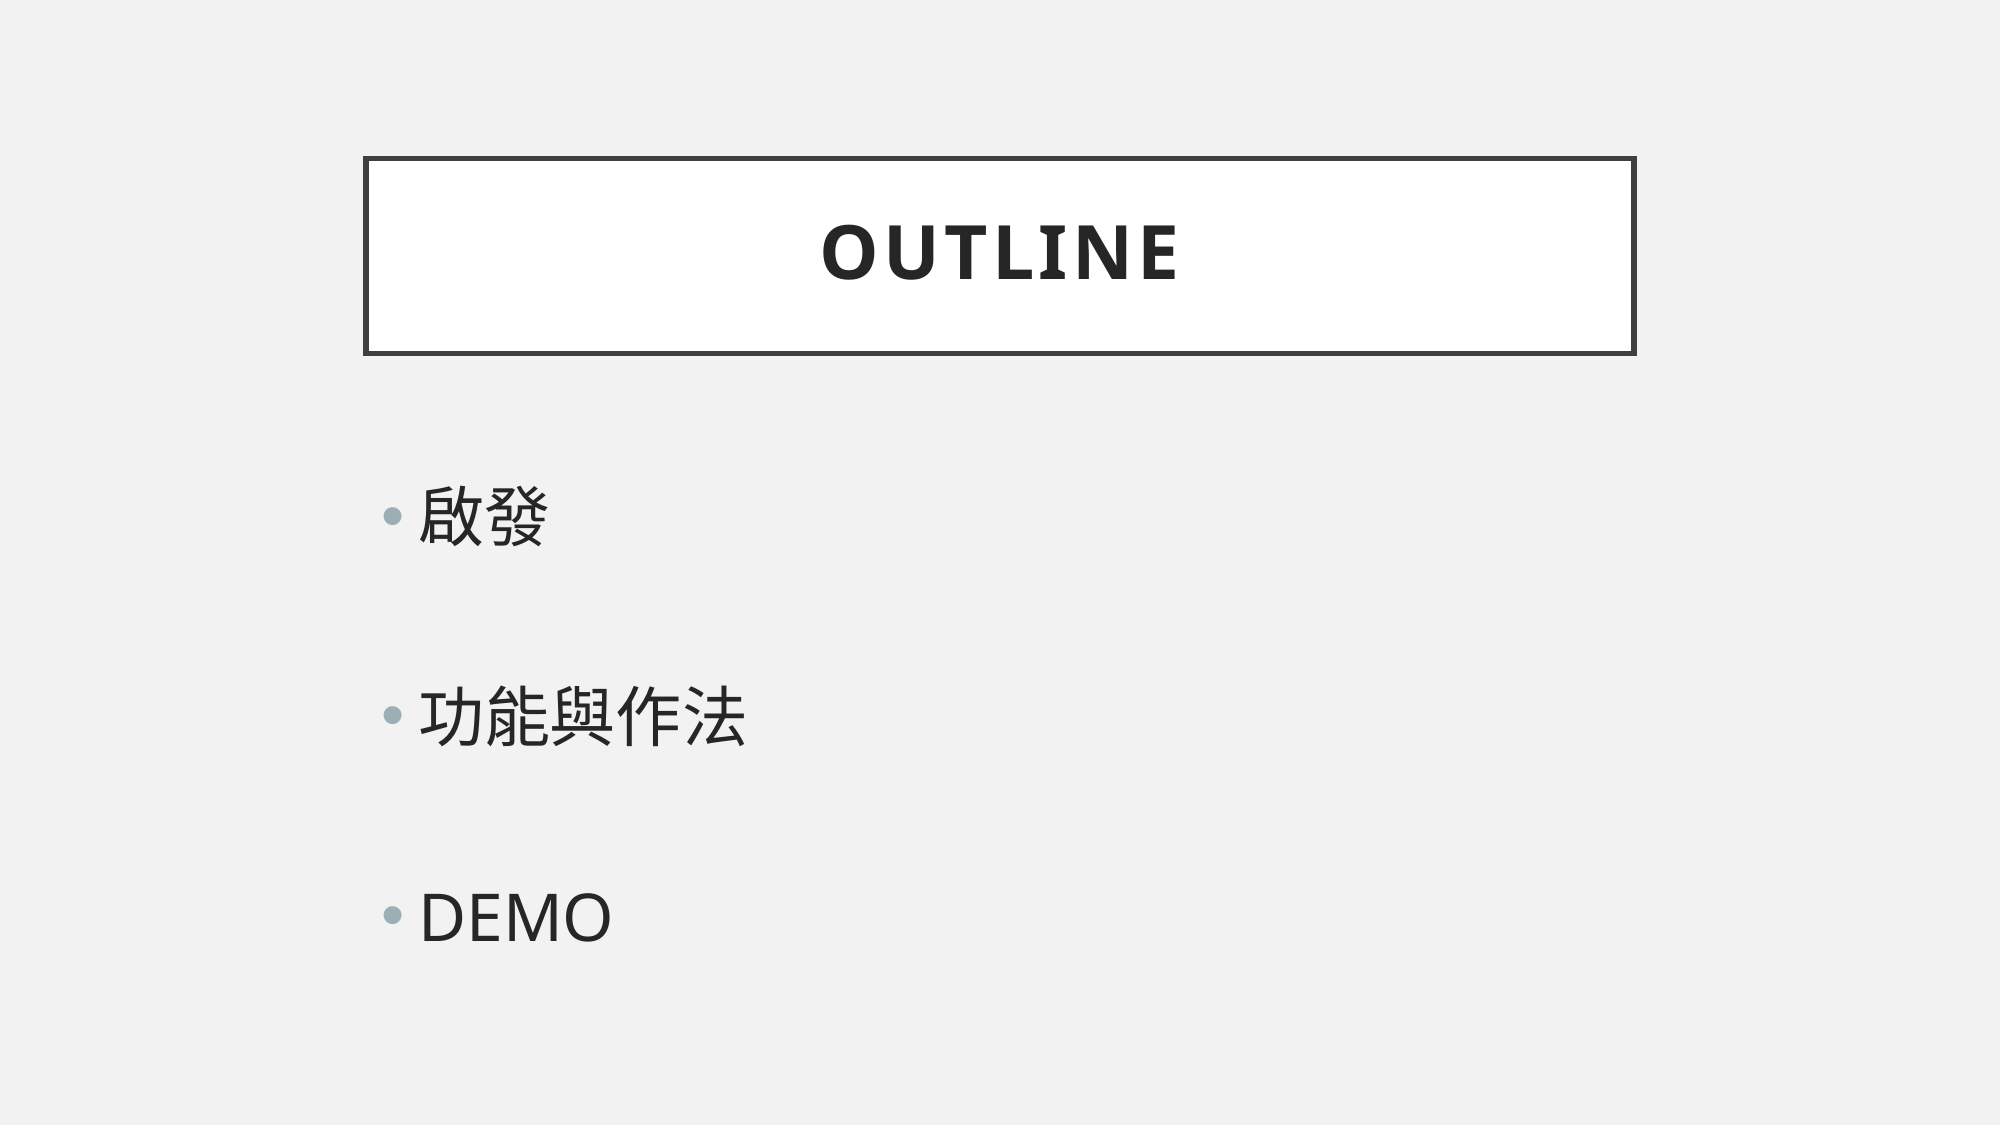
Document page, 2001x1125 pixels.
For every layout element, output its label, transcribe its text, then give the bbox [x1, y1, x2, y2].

list 啟發 功能與作法 DEMO [366, 468, 1634, 967]
title OUTLINE [363, 156, 1637, 356]
